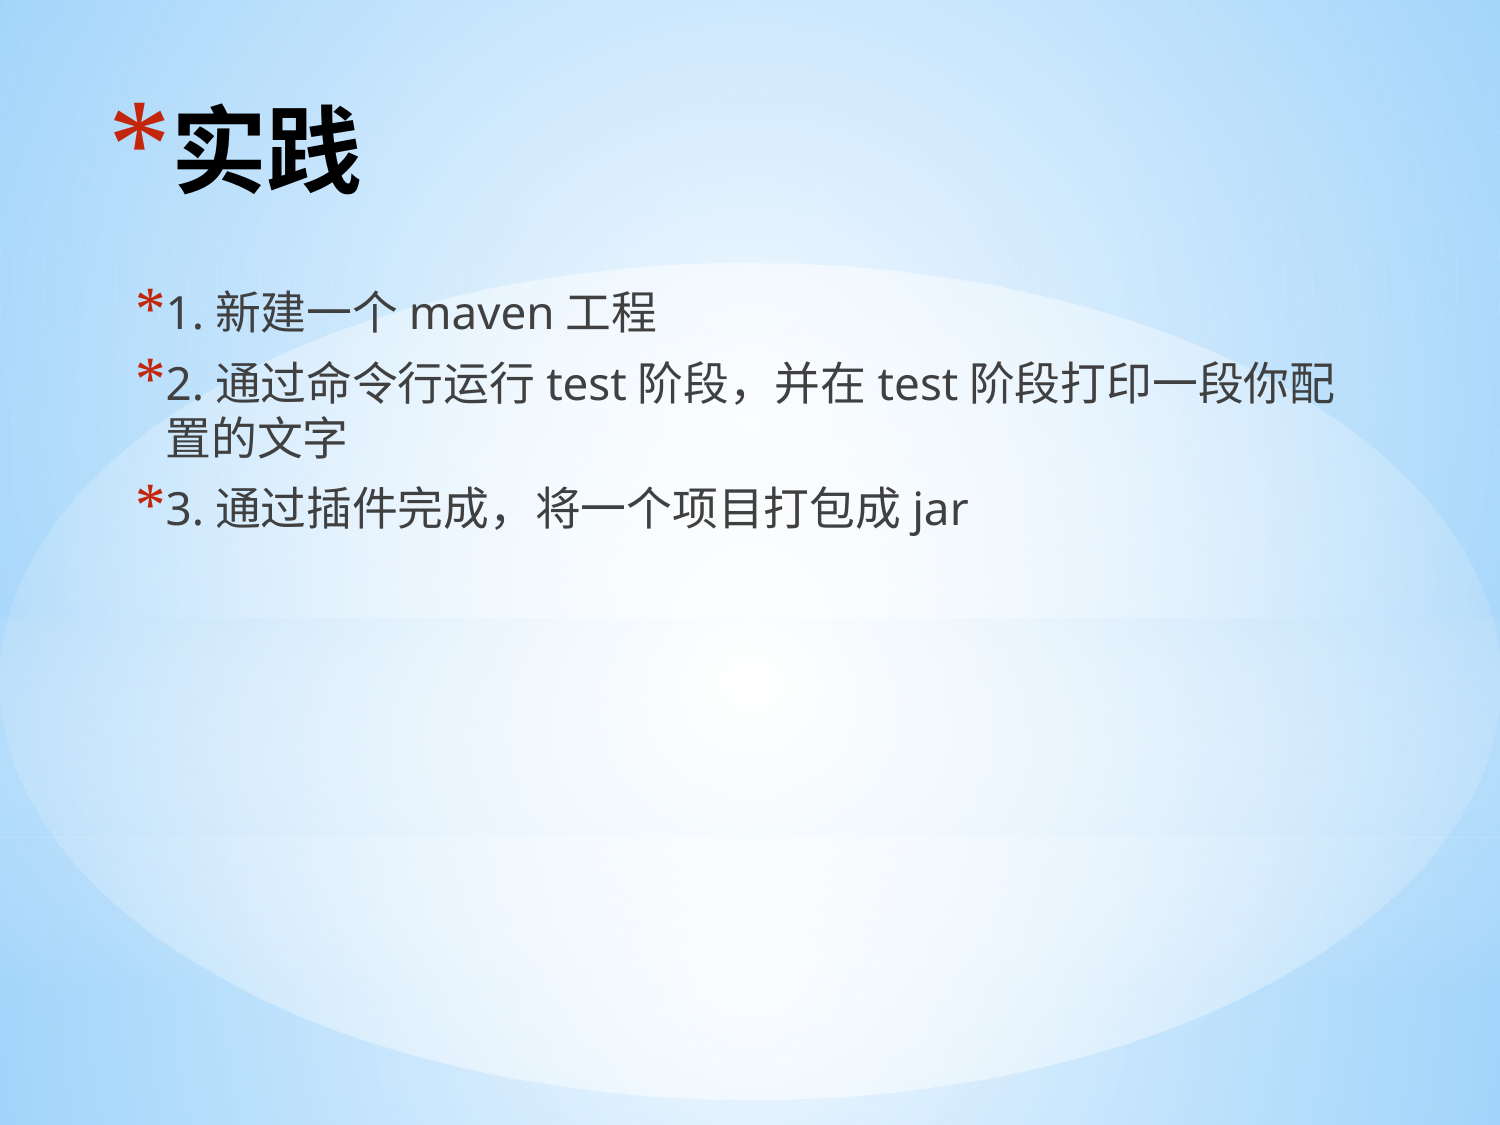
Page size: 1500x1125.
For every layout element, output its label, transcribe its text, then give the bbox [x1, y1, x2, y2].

list 1.新建一个maven工程 2.通过命令行运行test阶段，并在test阶段打印一段你配置的文字 3.通过插件完成，将一个项目打包成jar [113, 276, 1359, 996]
title 实践 [94, 83, 1163, 271]
